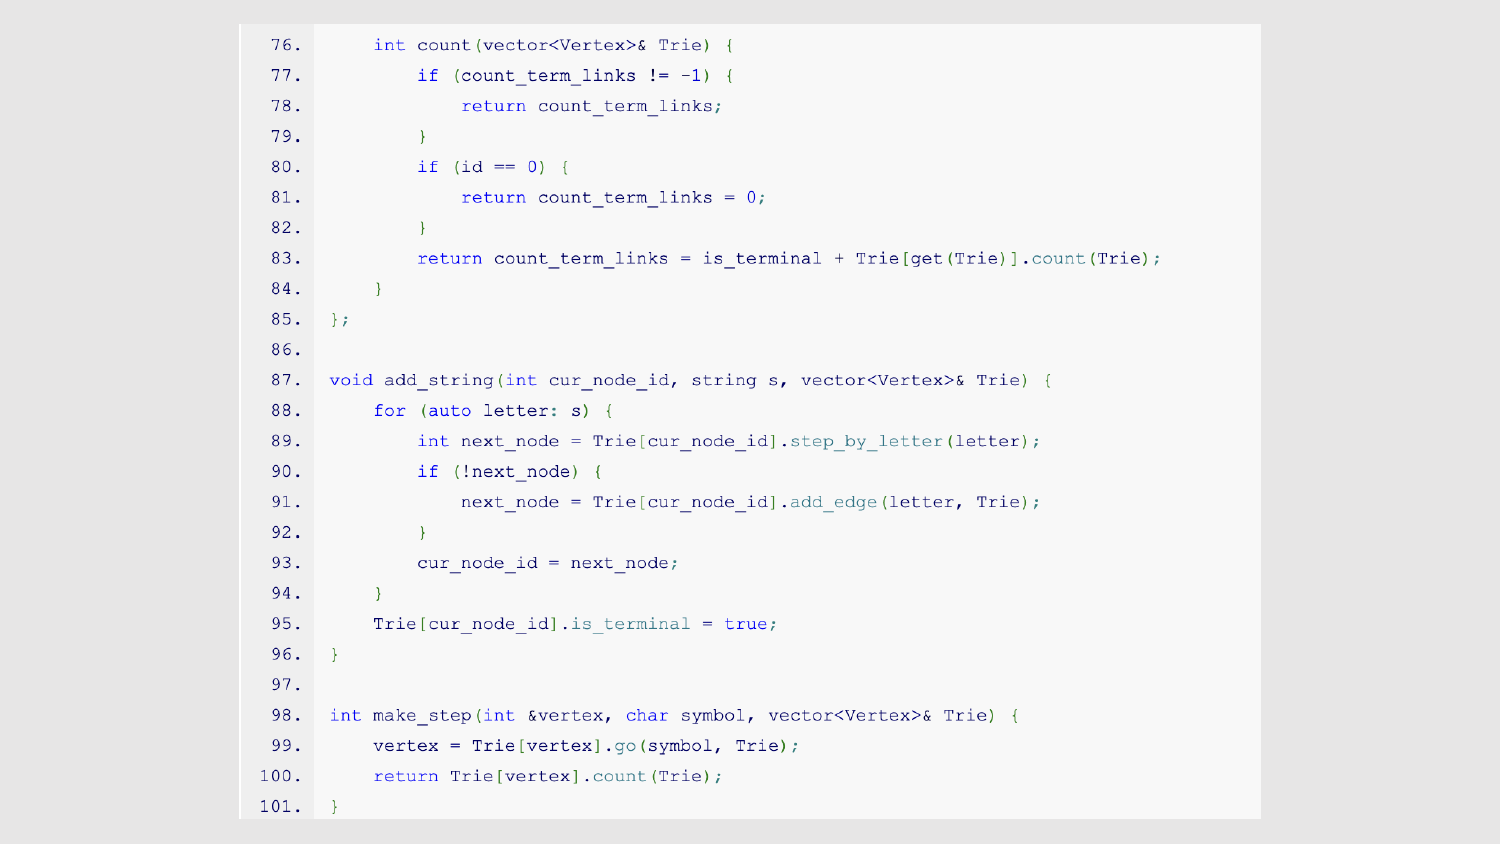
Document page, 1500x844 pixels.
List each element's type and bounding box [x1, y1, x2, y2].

picture [239, 24, 1261, 819]
